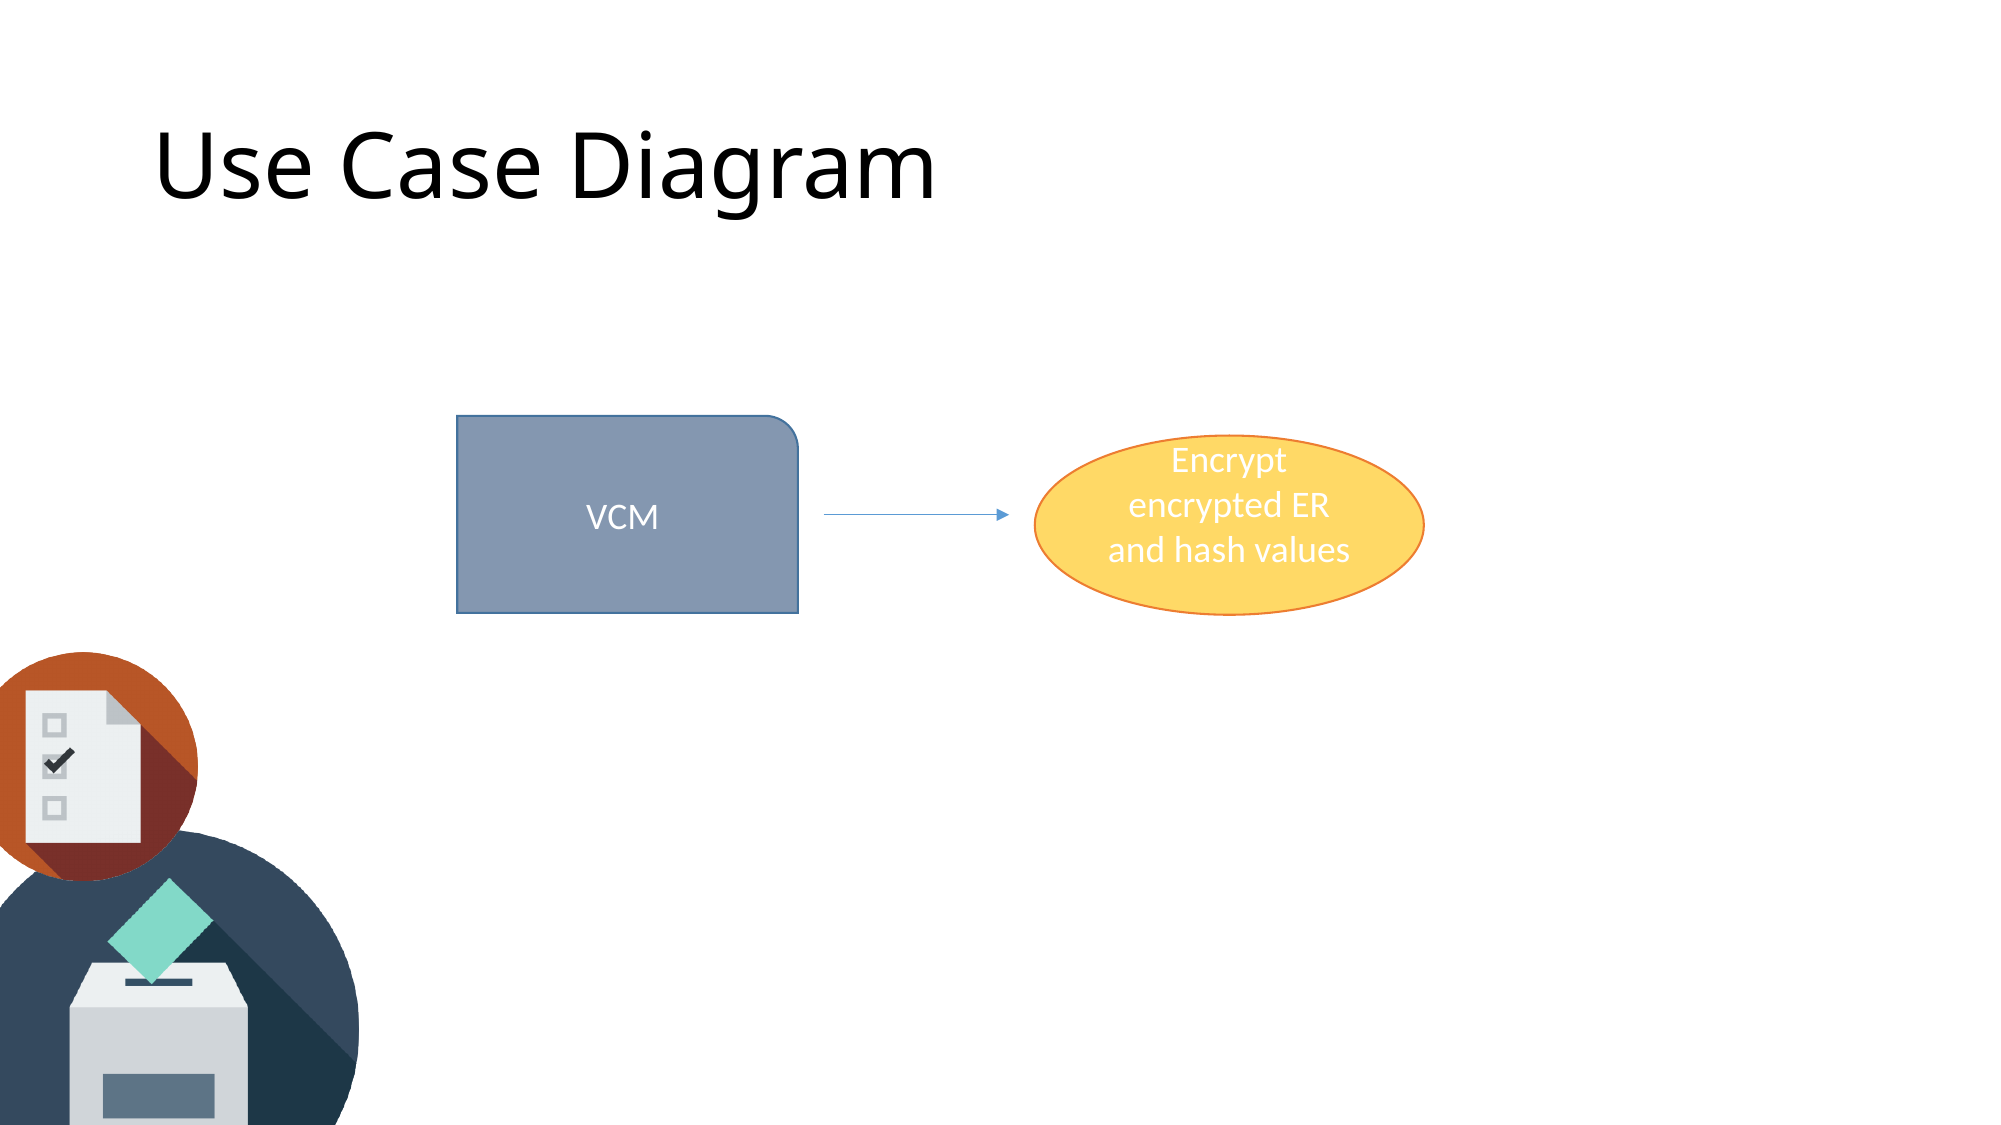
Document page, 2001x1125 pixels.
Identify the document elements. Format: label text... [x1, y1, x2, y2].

picture [0, 652, 359, 1125]
title Use Case Diagram [137, 59, 1863, 278]
text_box Encrypt encrypted ER and hash values [1033, 434, 1425, 616]
text_box VCM [456, 414, 799, 614]
